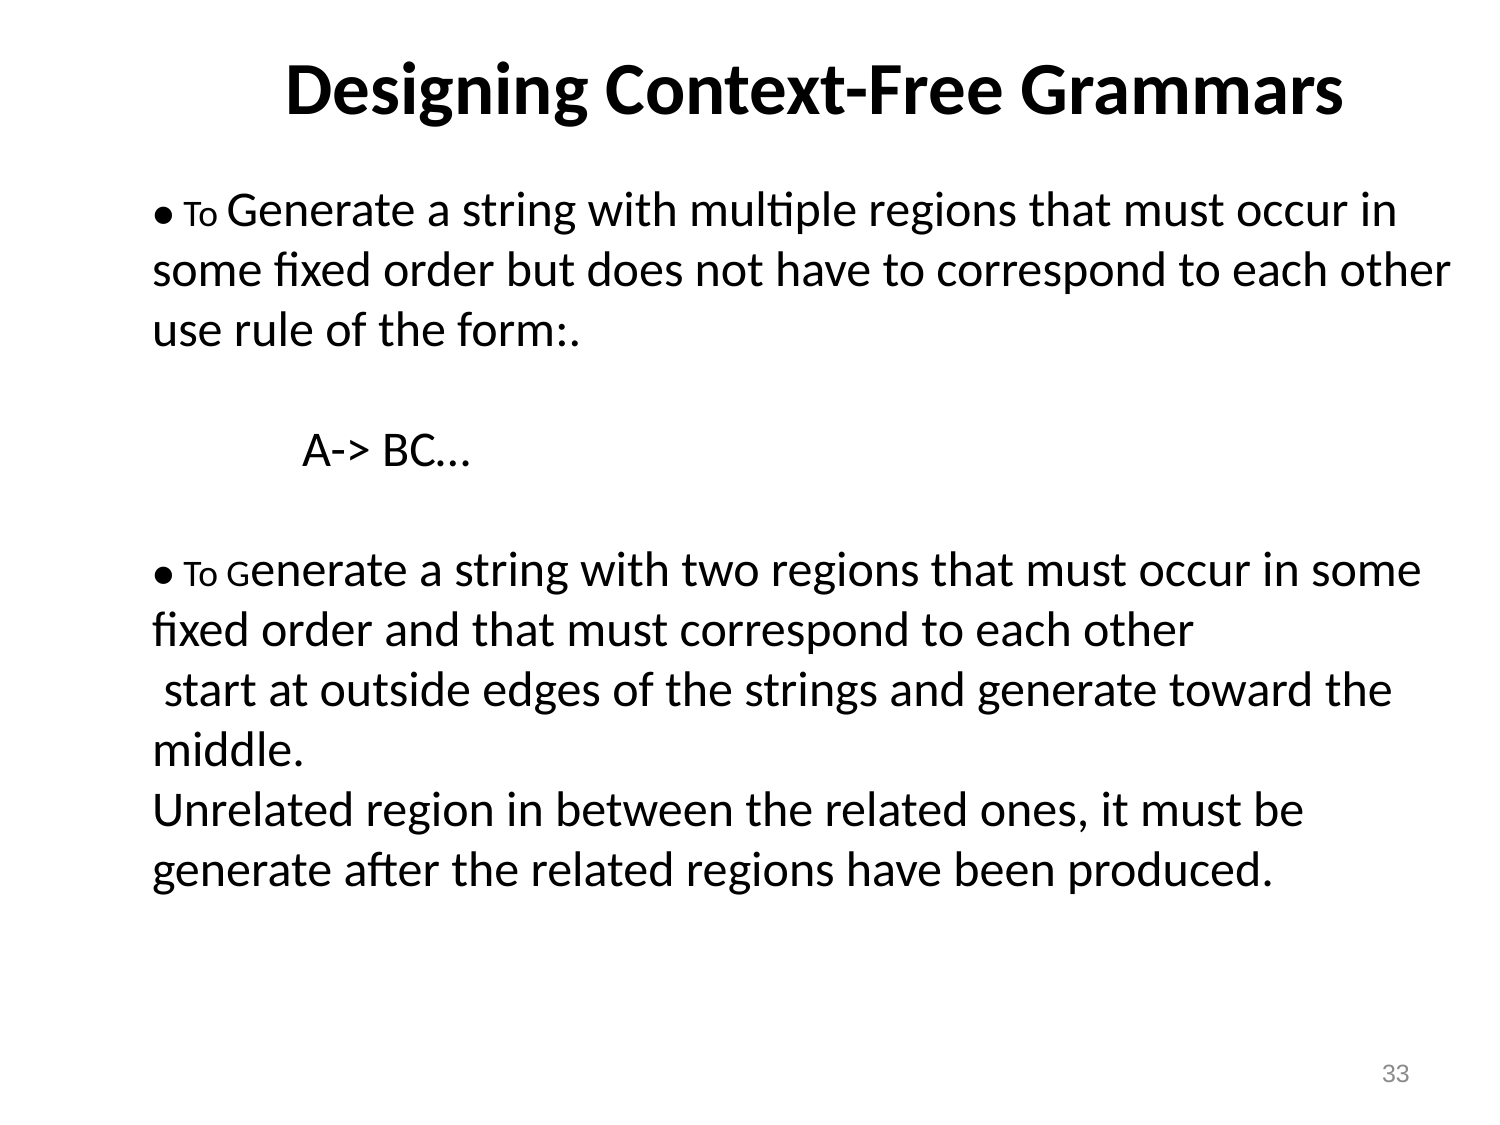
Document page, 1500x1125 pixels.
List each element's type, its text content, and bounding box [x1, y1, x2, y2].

slide_number 33 [1074, 1042, 1425, 1103]
text_box ● To Generate a string with multiple regions that must occur in some fixed order but does not have to correspond to each other use rule of the form:. A-> BC… ● To Generate a string with two regions that must occur in some fixed order and that must correspond to each other start at outside edges of the strings and generate toward the middle. Unrelated region in between the related ones, it must be generate after the related regions have been produced. [137, 169, 1475, 1025]
title Designing Context-Free Grammars [150, 0, 1500, 163]
